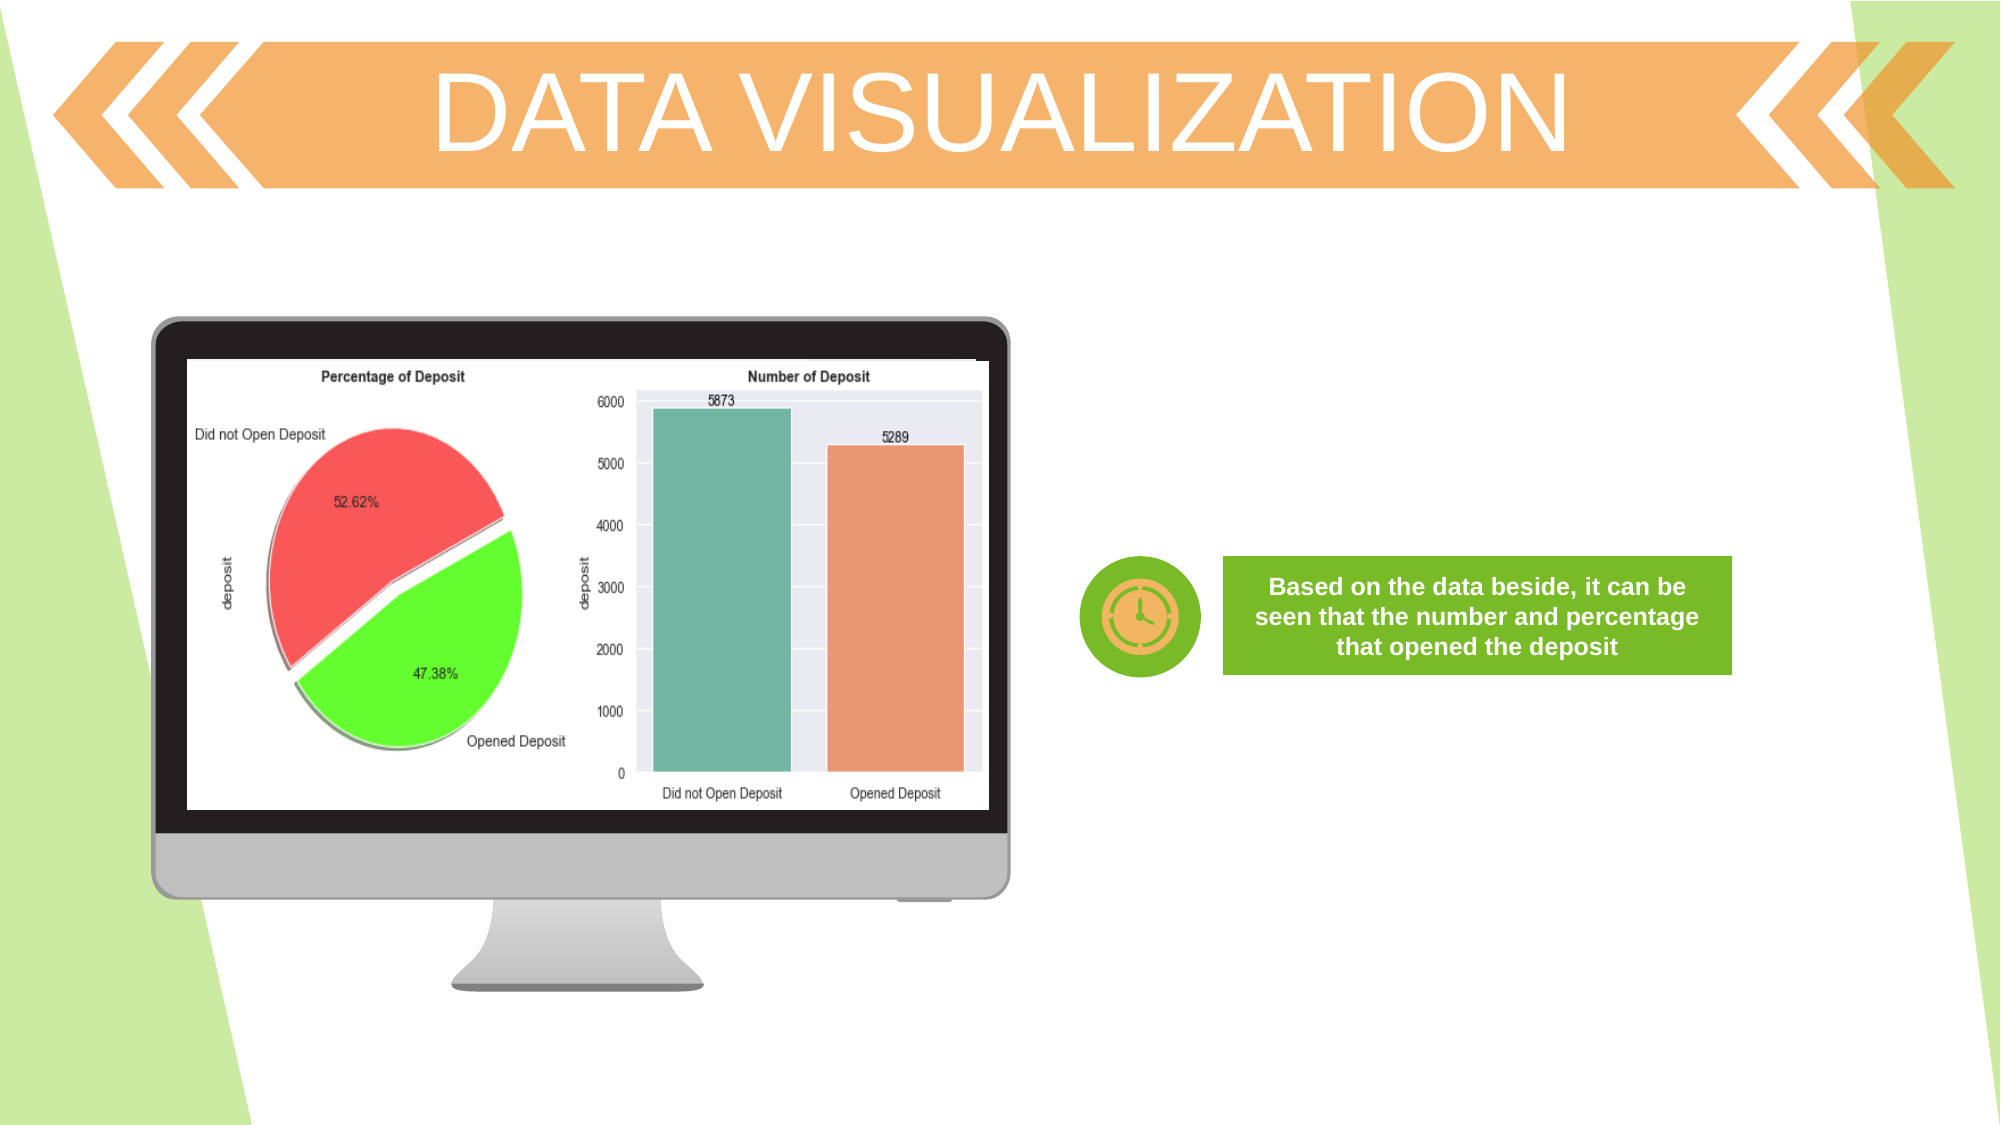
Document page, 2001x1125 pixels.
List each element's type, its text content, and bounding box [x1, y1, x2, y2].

text_box [1079, 556, 1201, 678]
text_box Based on the data beside, it can be seen that the number and percentage that opened the deposit [1223, 556, 1733, 675]
list DATA VISUALIZATION [53, 55, 1952, 175]
text_box [1100, 577, 1180, 657]
picture [187, 361, 989, 810]
